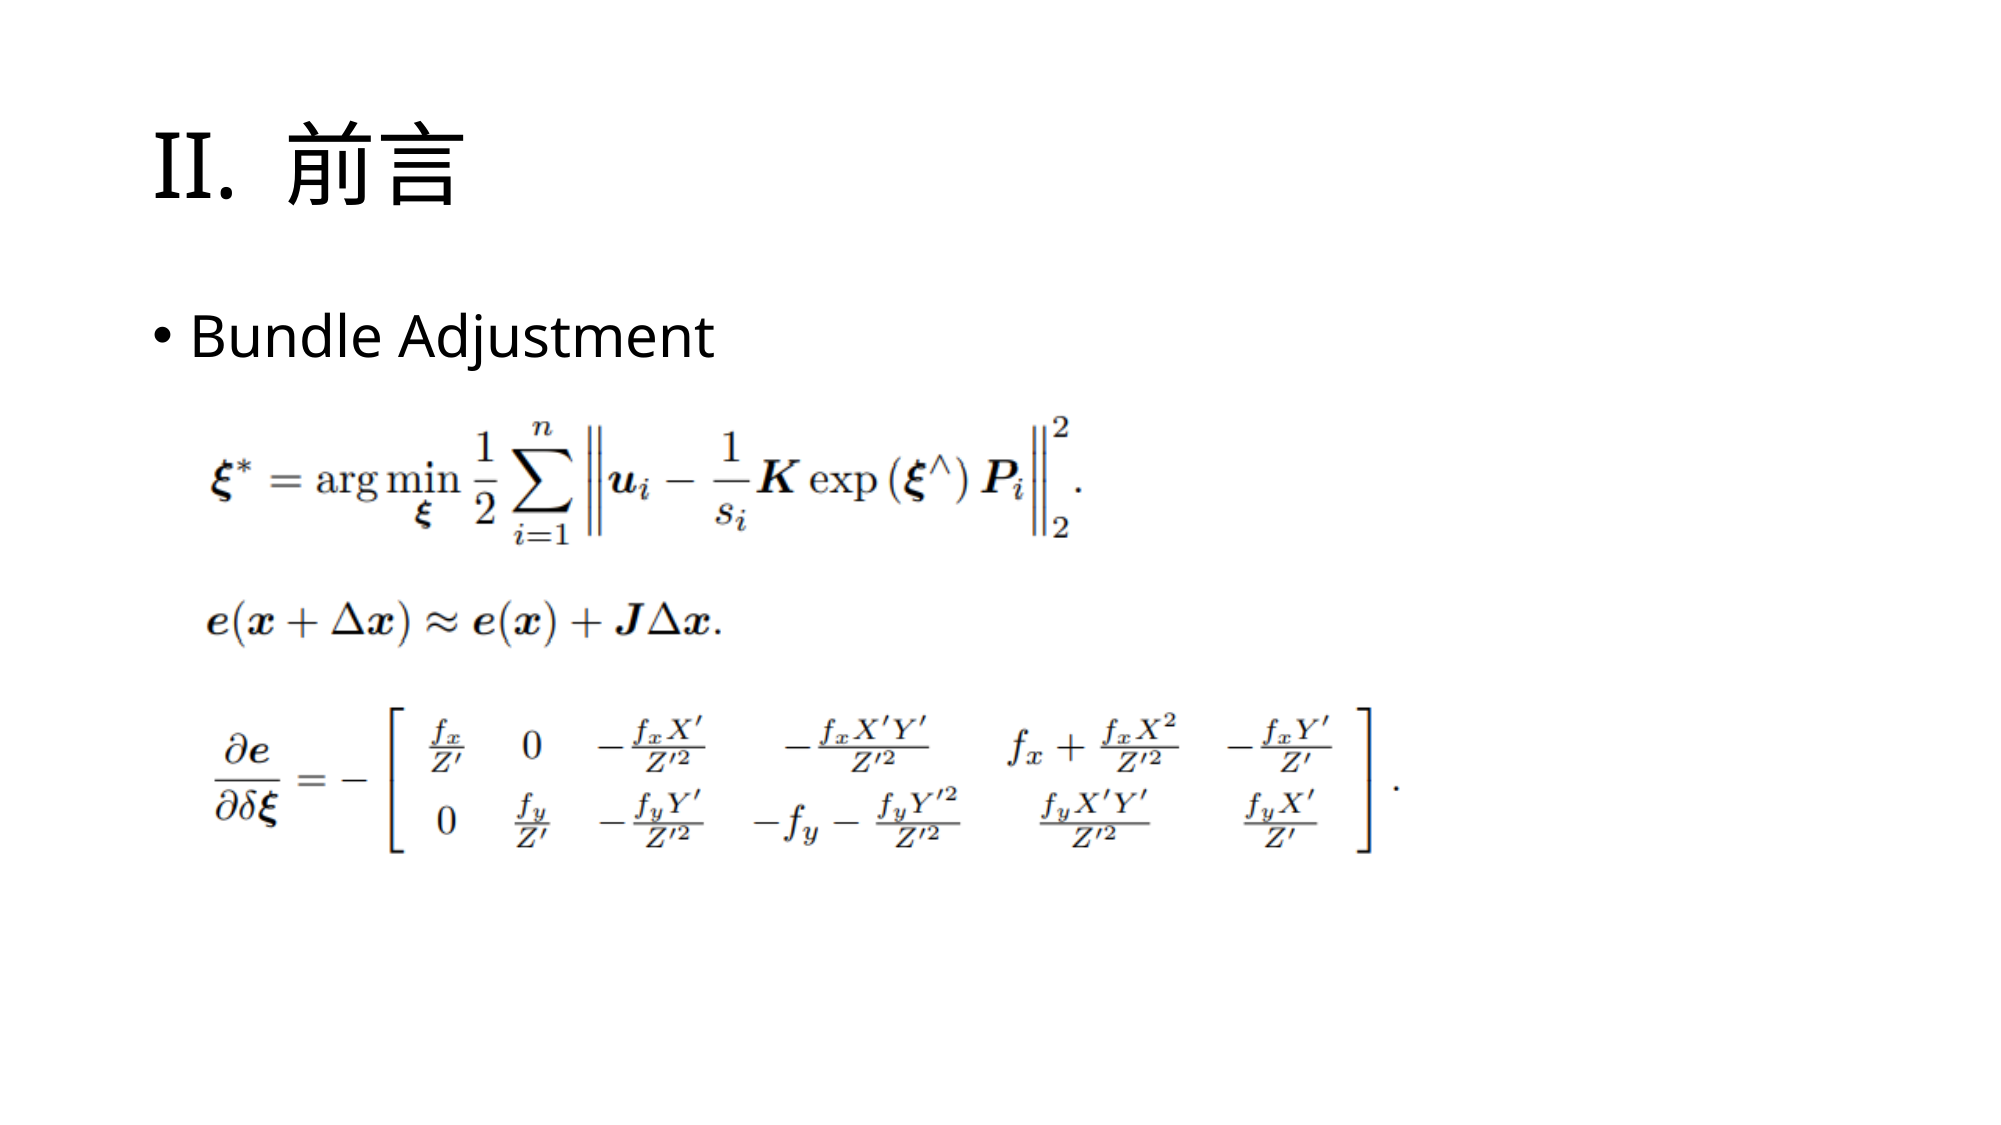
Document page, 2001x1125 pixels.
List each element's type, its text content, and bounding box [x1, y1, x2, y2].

picture [168, 387, 1092, 564]
list Bundle Adjustment [137, 299, 1863, 1014]
picture [182, 667, 1406, 879]
picture [182, 574, 738, 657]
title II. 前言 [137, 59, 1863, 278]
